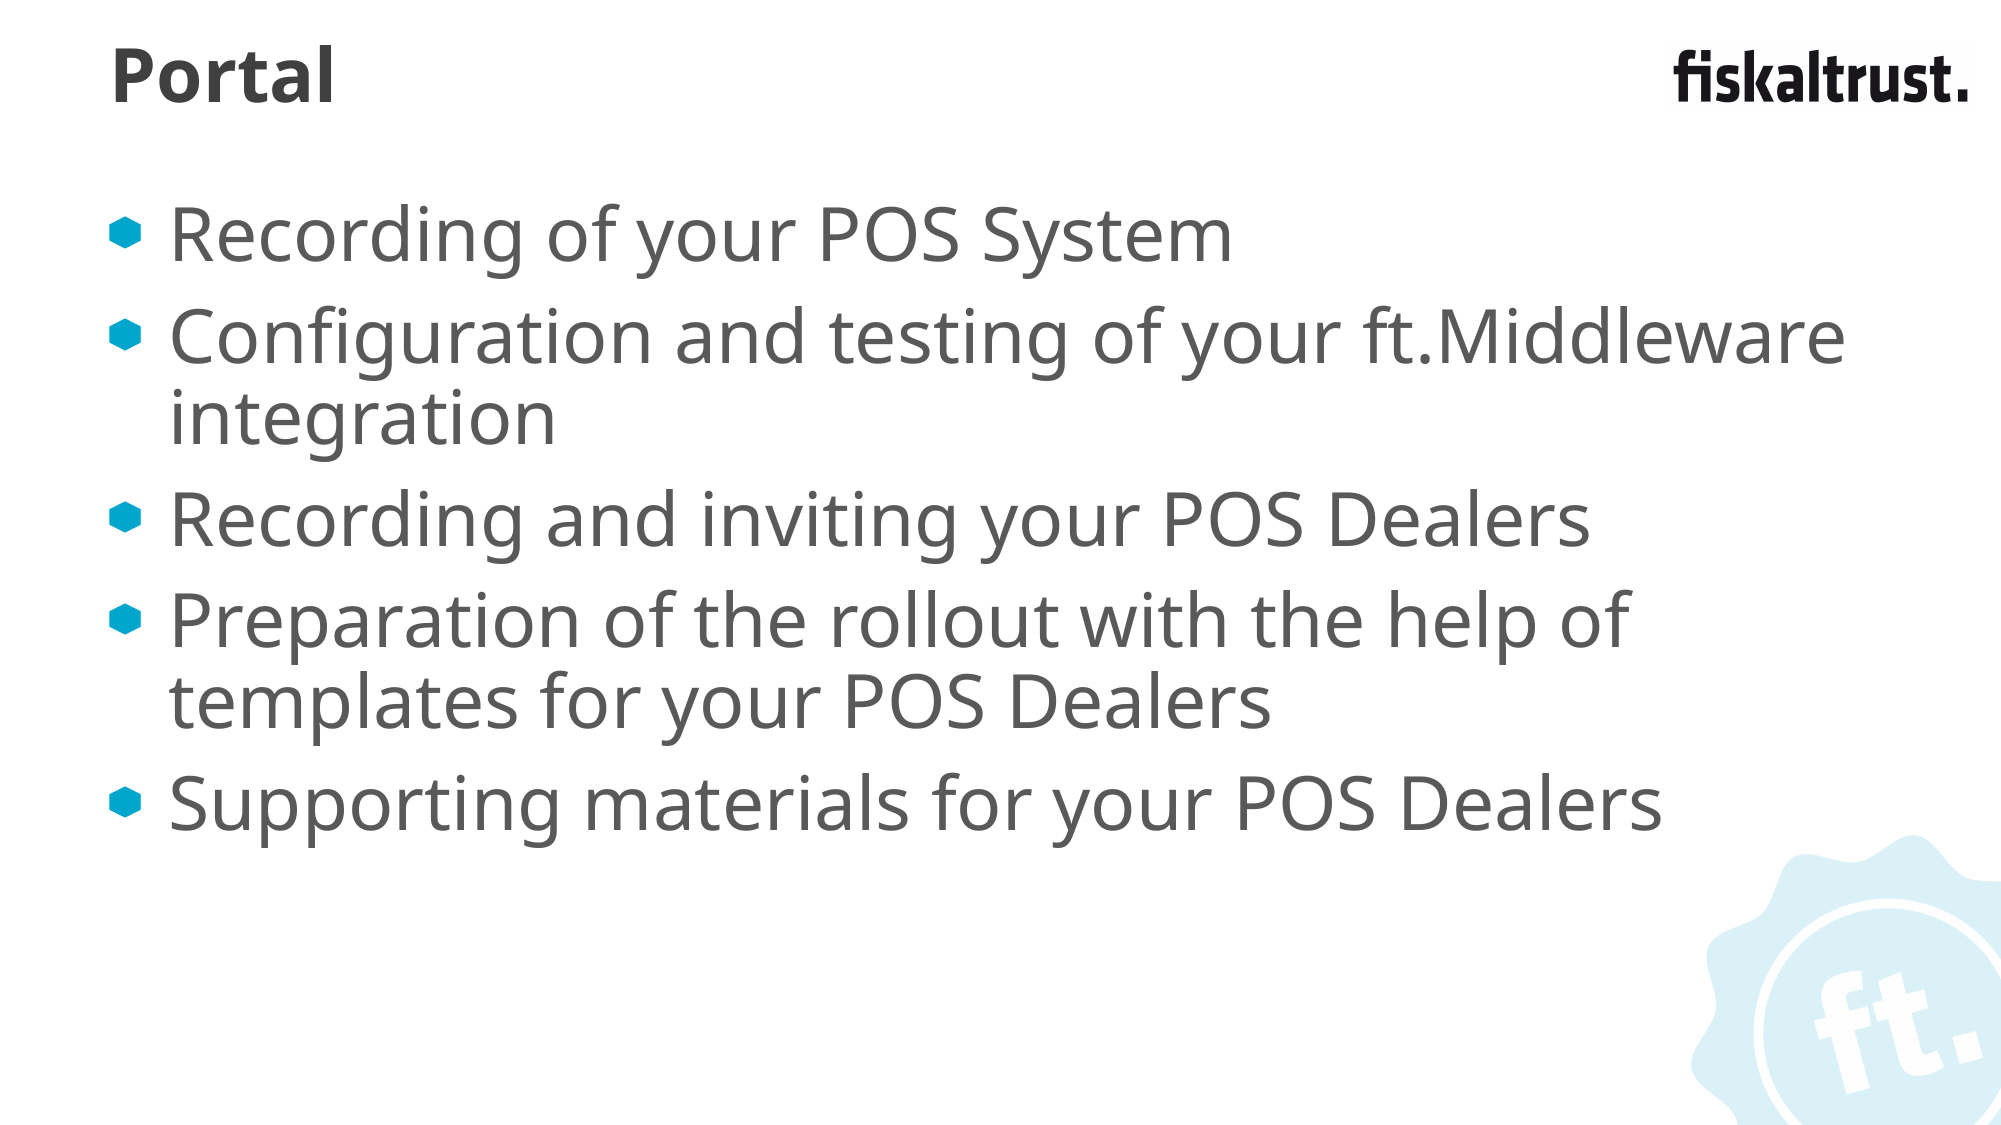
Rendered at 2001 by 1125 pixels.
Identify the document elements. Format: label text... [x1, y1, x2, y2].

picture [128, 628, 141, 635]
title Portal [94, 30, 1646, 118]
picture [109, 216, 123, 223]
picture [128, 501, 141, 508]
picture [128, 786, 141, 793]
picture [109, 603, 123, 610]
picture [128, 216, 141, 223]
picture [109, 526, 123, 533]
picture [109, 786, 123, 793]
picture [128, 344, 141, 351]
picture [128, 526, 141, 533]
list Recording of your POS System Configuration and testing of your ft.Middleware integration Recording and inviting your POS Dealers Preparation of the rollout with the help of templates for your POS Dealers Supporting materials for your POS Dealers [94, 189, 1913, 1027]
picture [128, 242, 141, 249]
picture [1667, 43, 1974, 109]
picture [1691, 835, 2000, 1125]
picture [109, 318, 123, 325]
picture [109, 242, 123, 249]
picture [109, 628, 123, 635]
picture [109, 344, 123, 351]
picture [128, 603, 141, 610]
picture [128, 318, 141, 325]
picture [109, 811, 123, 818]
picture [109, 501, 123, 508]
picture [128, 811, 141, 818]
